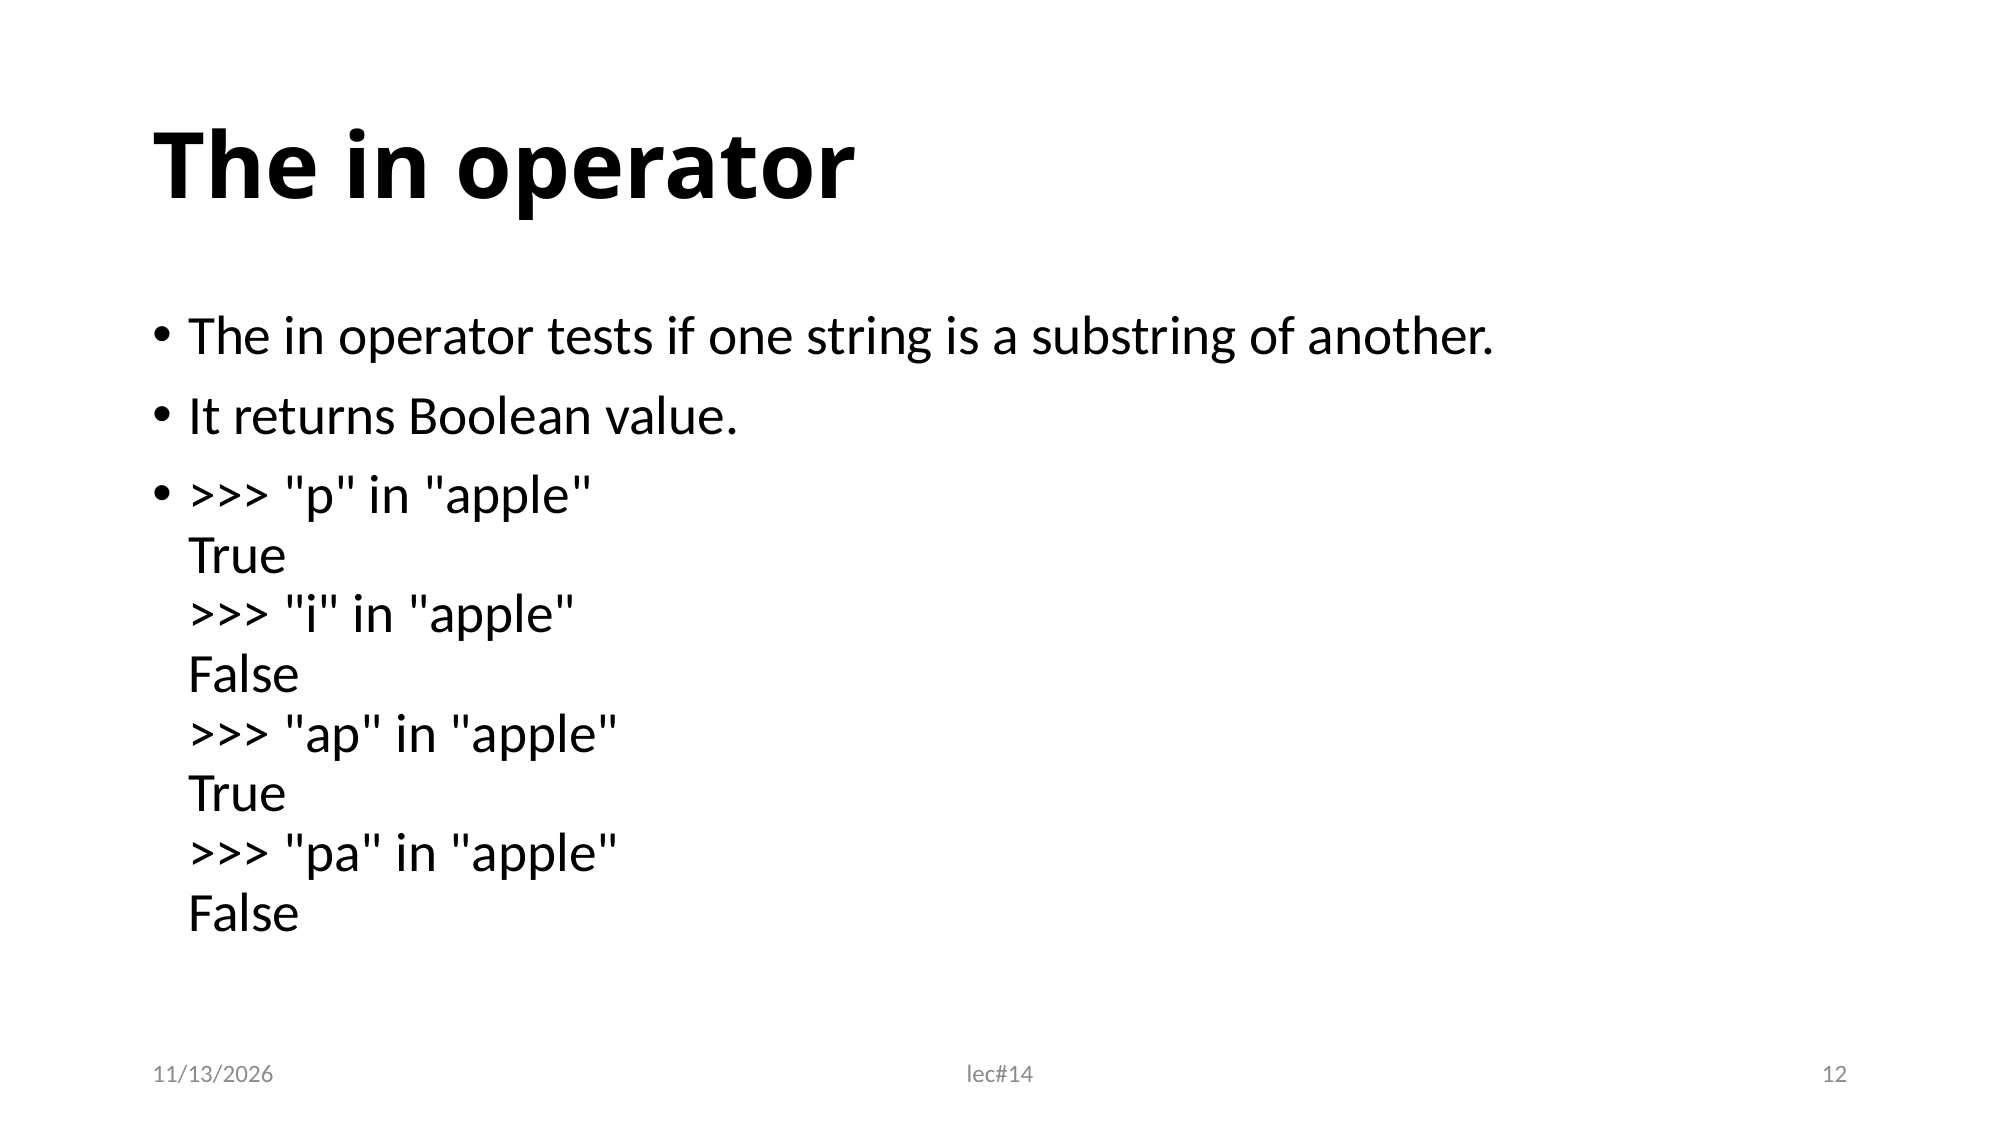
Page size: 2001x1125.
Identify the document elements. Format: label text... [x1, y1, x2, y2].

footer lec#14 [662, 1042, 1338, 1103]
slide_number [137, 1042, 588, 1103]
list The in operator tests if one string is a substring of another. It returns Boolean value. >>> "p" in "apple" True >>> "i" in "apple" False >>> "ap" in "apple" True >>> "pa" in "apple" False [137, 299, 1863, 1014]
title The in operator [137, 59, 1863, 278]
slide_number 12 [1412, 1042, 1863, 1103]
